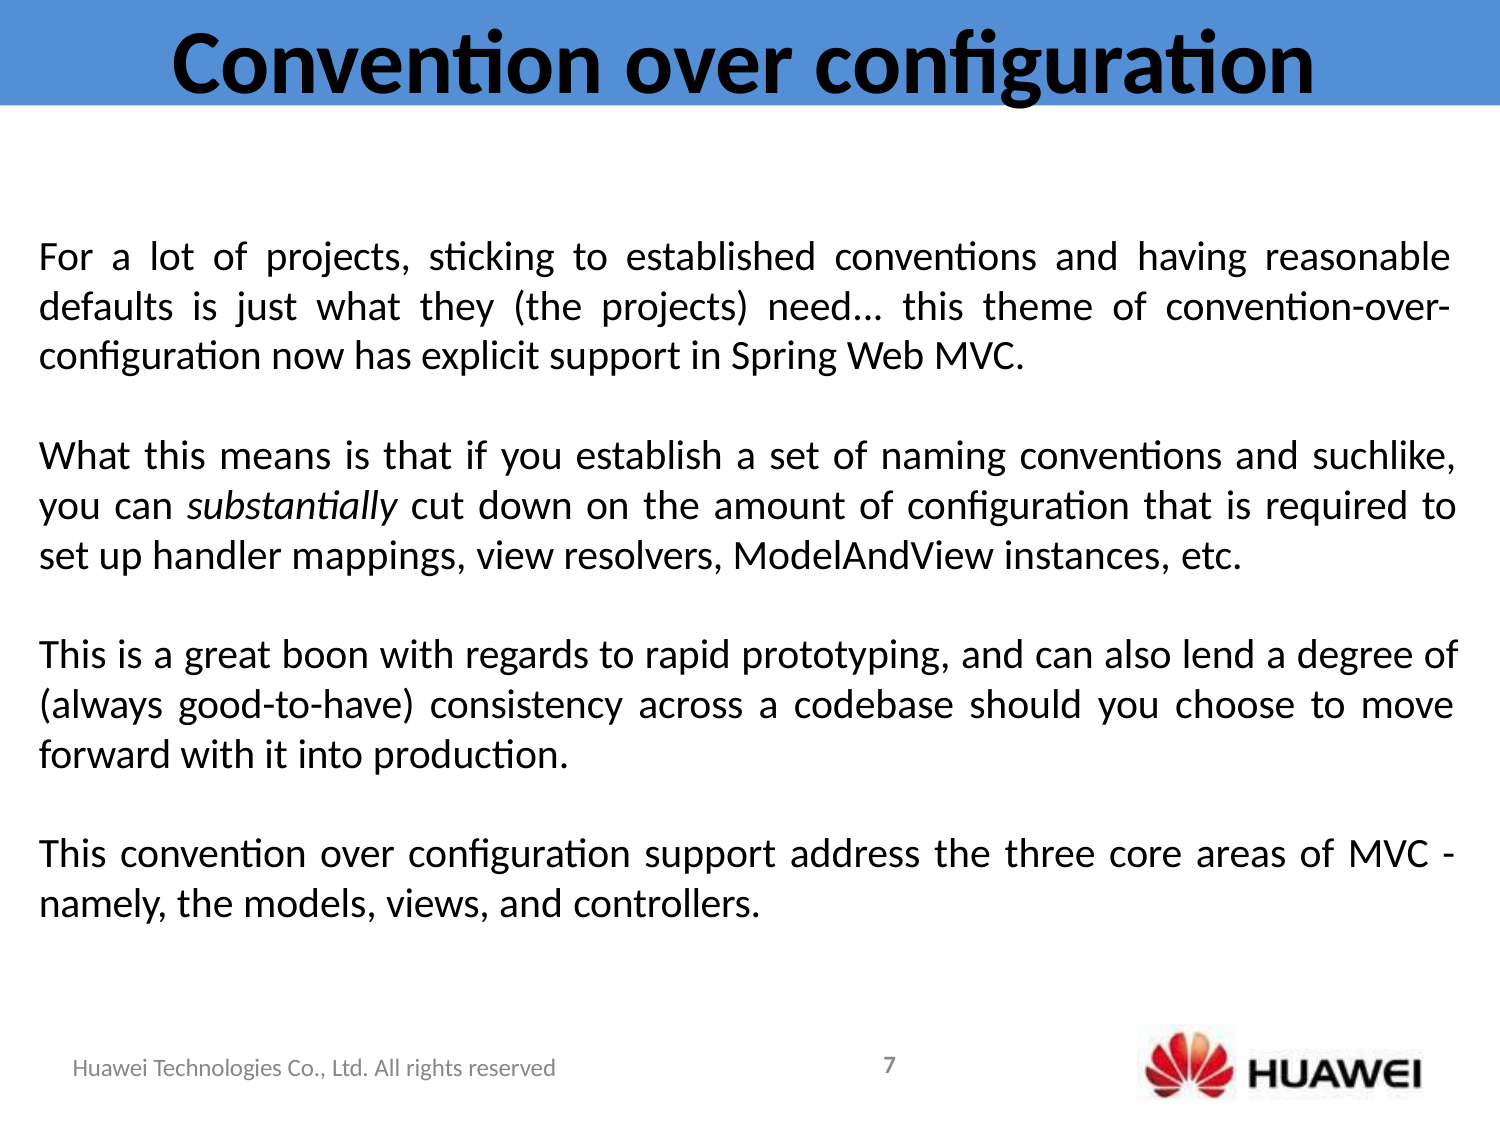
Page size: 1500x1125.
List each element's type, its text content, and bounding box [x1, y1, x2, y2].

text_box Huawei Technologies Co., Ltd. All rights reserved [70, 1055, 566, 1082]
picture [1136, 1024, 1425, 1106]
text_box For a lot of projects, sticking to established conventions and having reasonable defaults is just what they (the projects) need... this theme of convention-over- configuration now has explicit support in Spring Web MVC. What this means is that if you establish a set of naming conventions and suchlike, you can substantially cut down on the amount of configuration that is required to set up handler mappings, view resolvers, ModelAndView instances, etc. This is a great boon with regards to rapid prototyping, and can also lend a degree of (always good-to-have) consistency across a codebase should you choose to move forward with it into production. This convention over configuration support address the three core areas of MVC - namely, the models, views, and controllers. [36, 226, 1470, 926]
text_box [0, 0, 170, 106]
slide_number 6 [877, 1052, 903, 1125]
title Convention over configuration [170, 0, 1330, 191]
text_box [1330, 0, 1500, 106]
